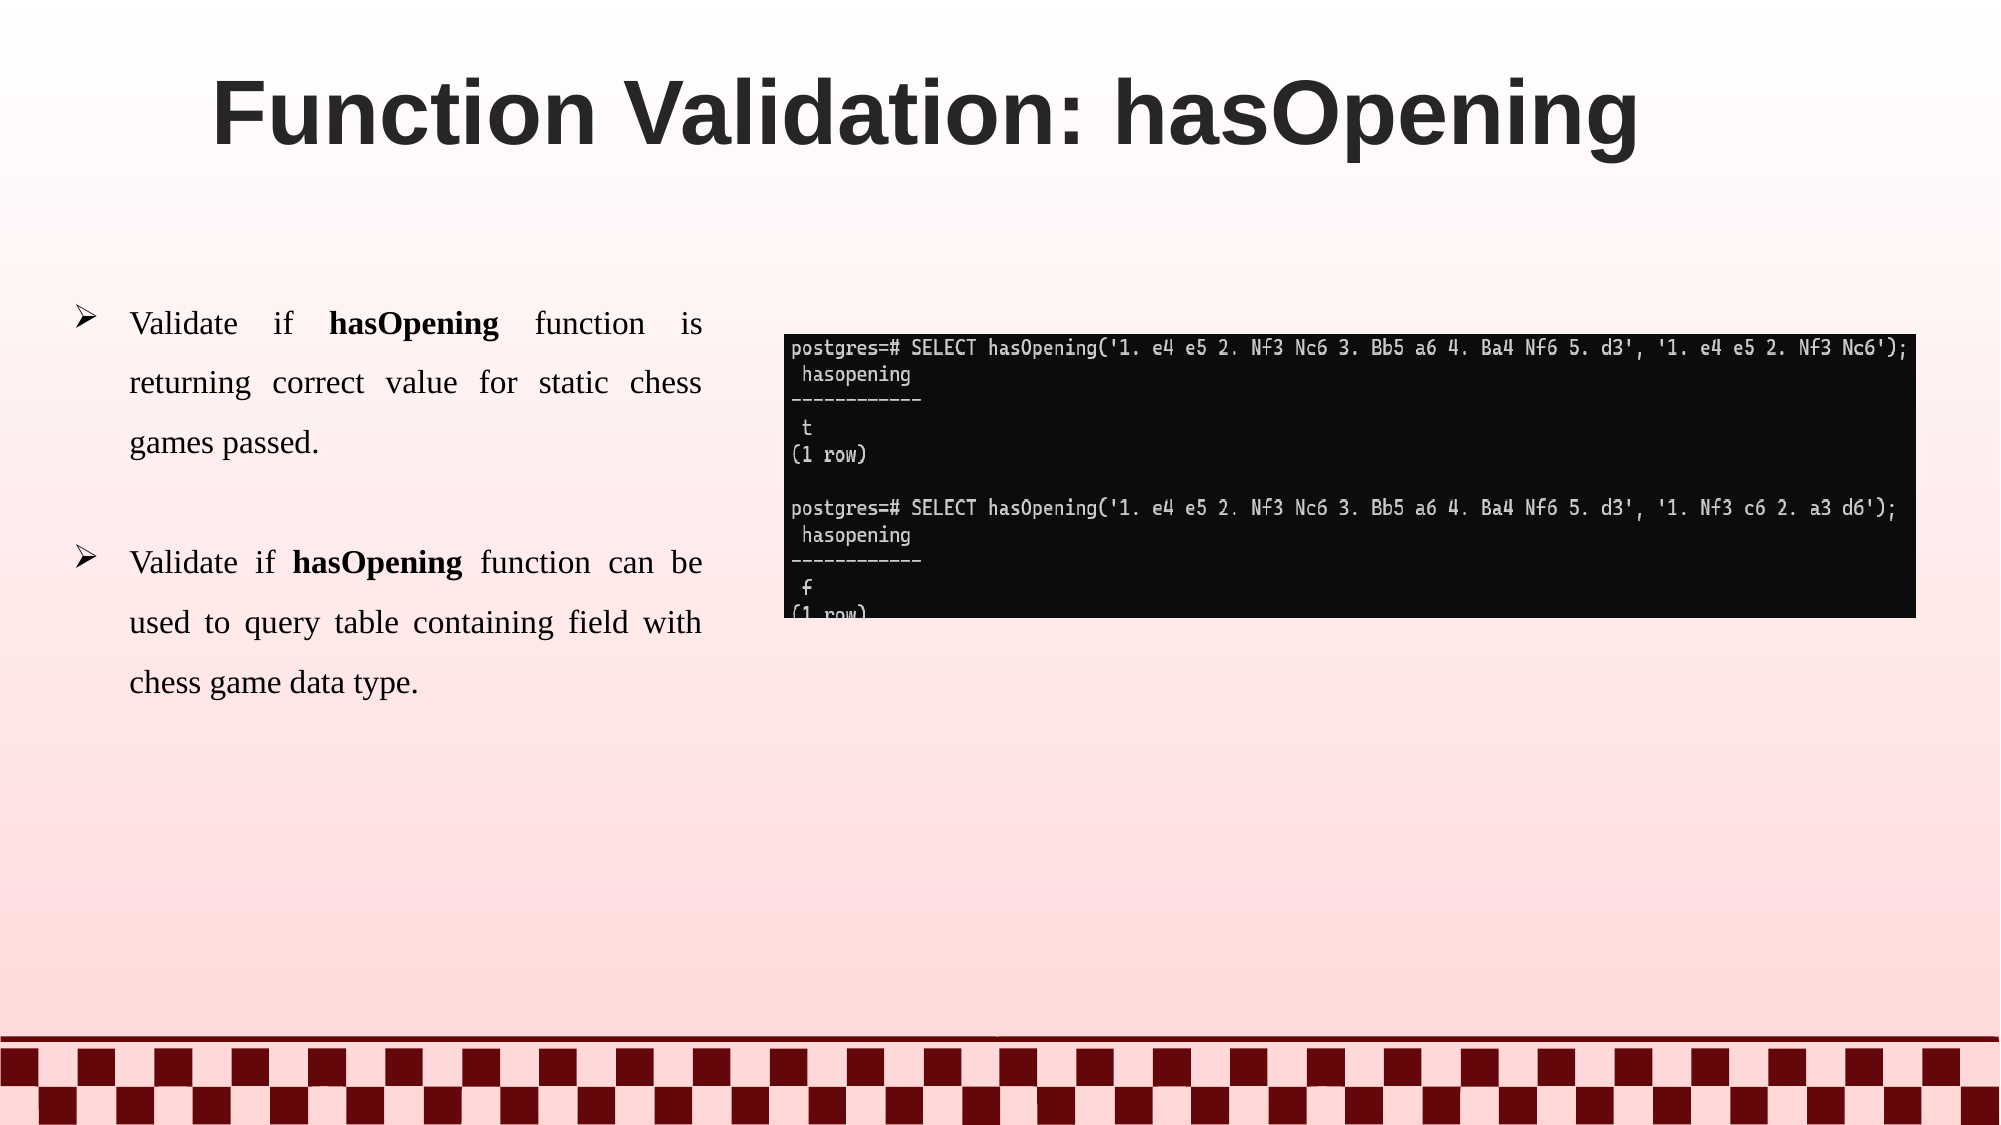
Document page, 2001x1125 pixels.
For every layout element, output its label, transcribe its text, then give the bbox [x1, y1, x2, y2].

text_box Validate if hasOpening function is returning correct value for static chess games passed. Validate if hasOpening function can be used to query table containing field with chess game data type. [58, 273, 718, 708]
list Function Validation: hasOpening [0, 55, 1864, 175]
picture [784, 334, 1916, 618]
